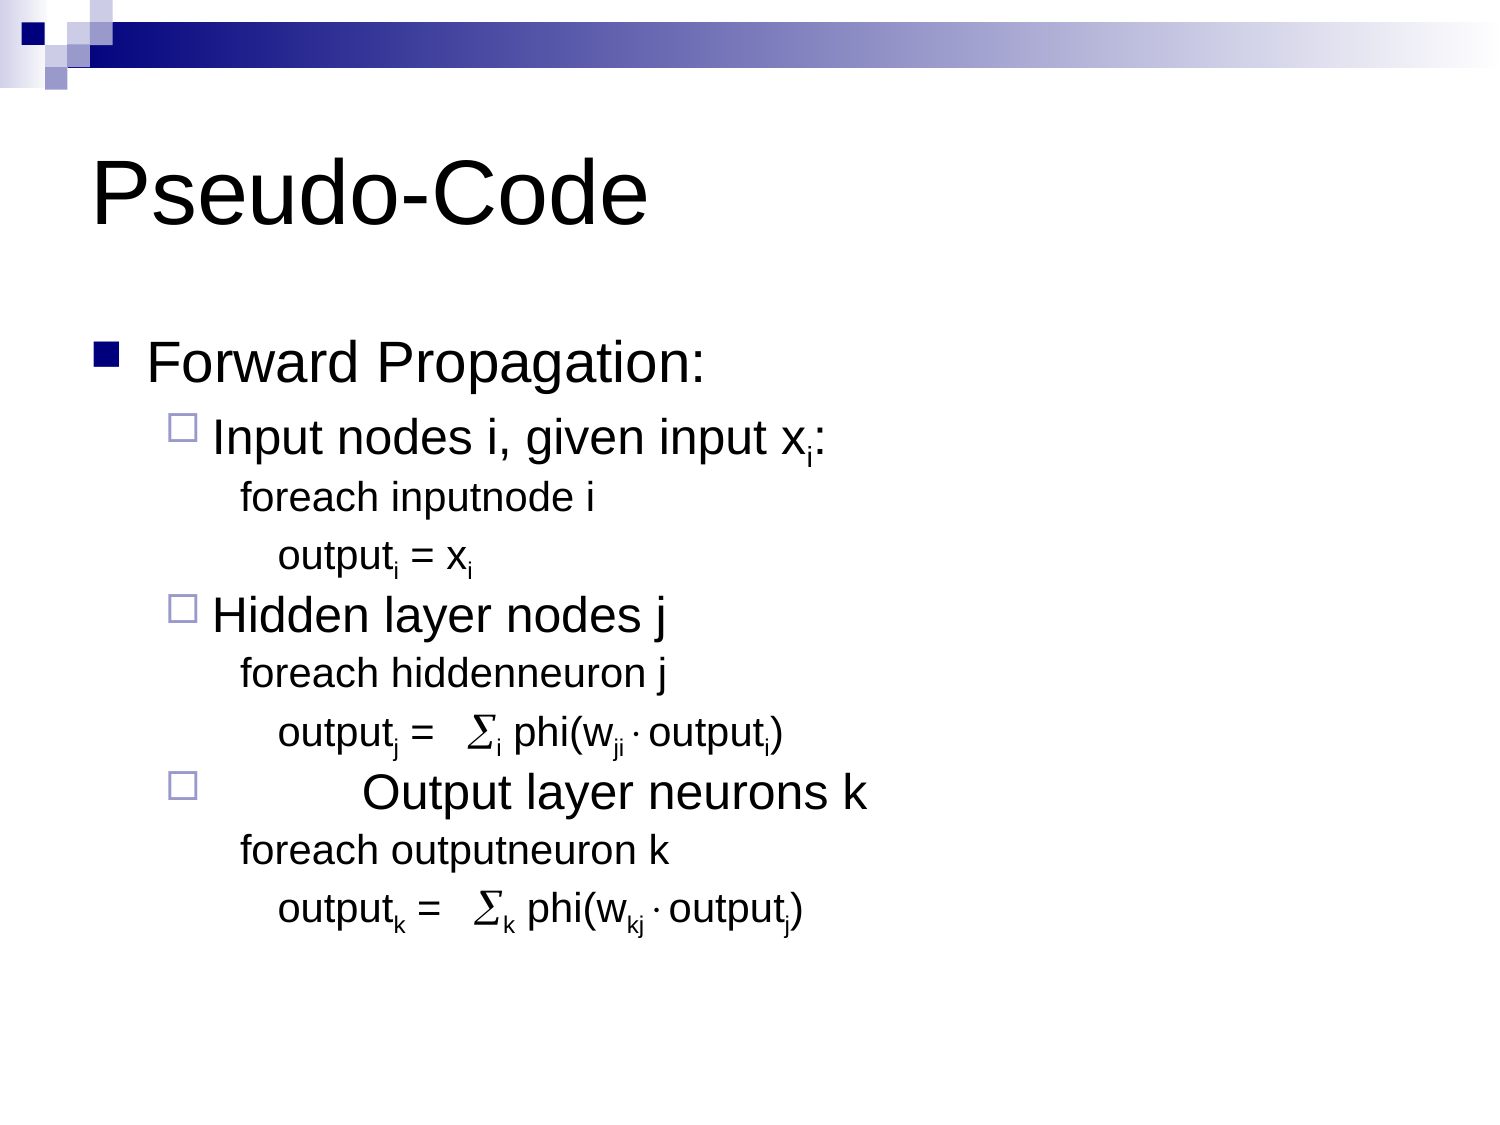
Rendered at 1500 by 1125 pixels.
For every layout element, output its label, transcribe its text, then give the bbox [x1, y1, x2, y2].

list Forward Propagation: Input nodes i, given input xi: foreach inputnode i outputi = xi Hidden layer nodes j foreach hiddenneuron j outputj = i phi(wjioutputi) Output layer neurons k foreach outputneuron k outputk = k phi(wkjoutputj) [75, 324, 1425, 963]
title Pseudo-Code [75, 75, 1425, 300]
